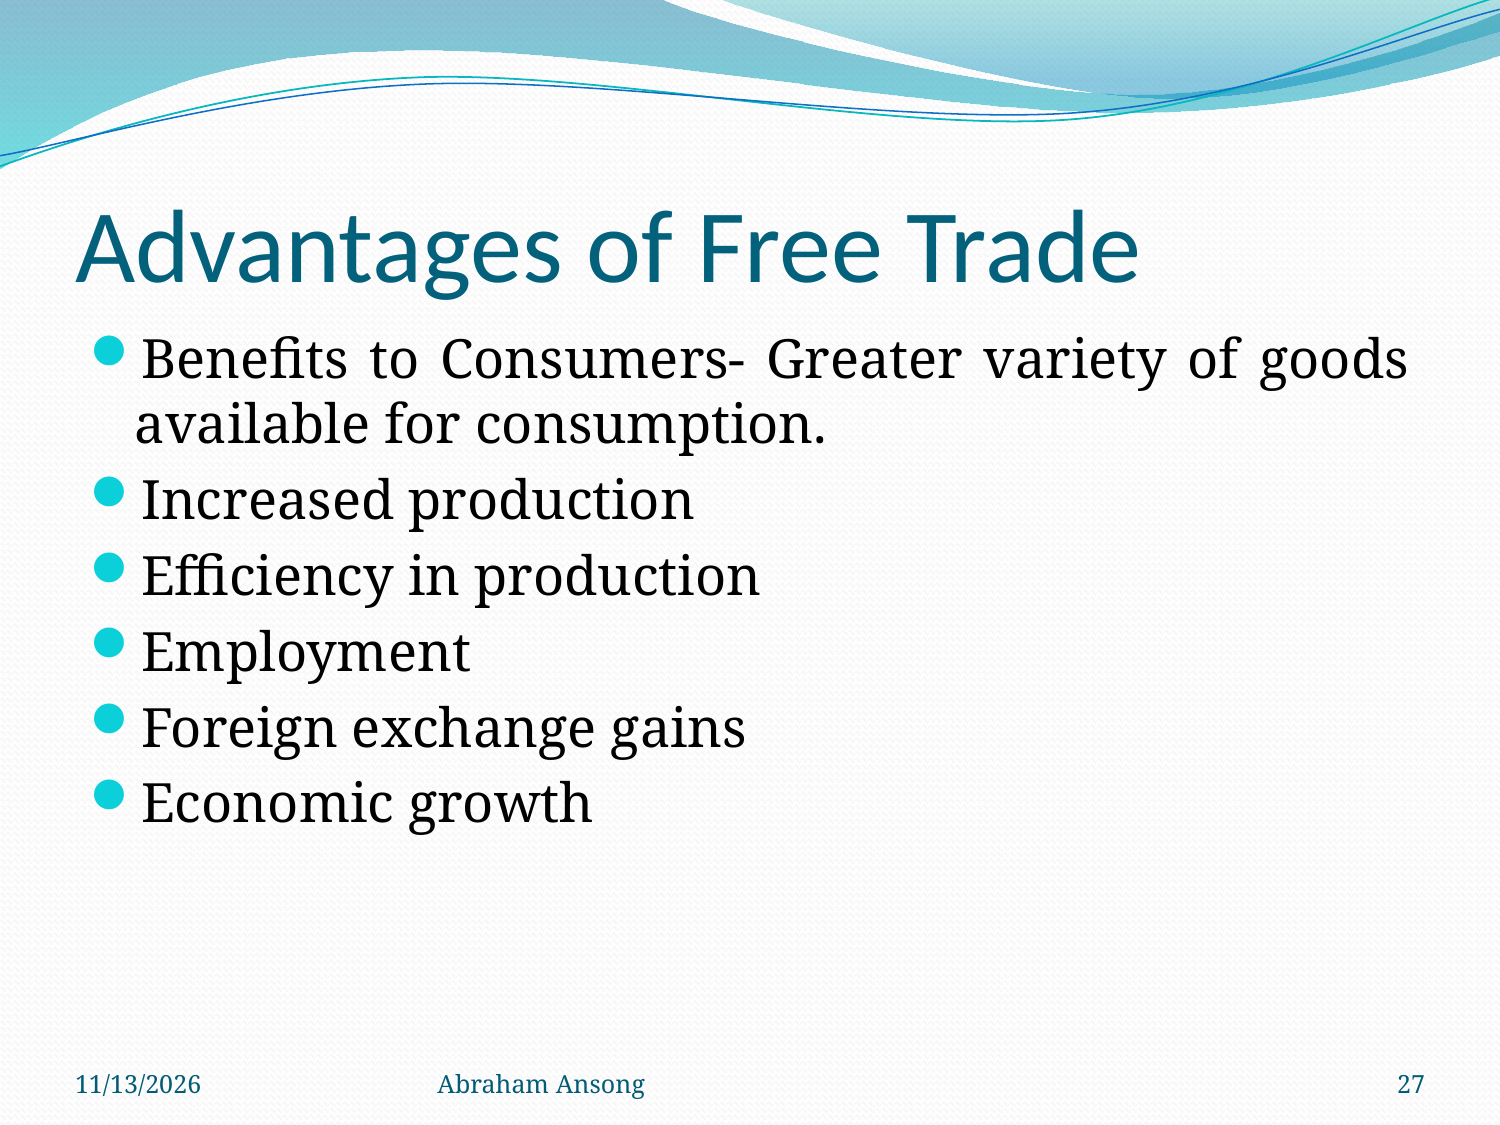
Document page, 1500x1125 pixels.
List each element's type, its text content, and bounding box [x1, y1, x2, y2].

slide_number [75, 1042, 425, 1103]
slide_number 27 [1299, 1042, 1425, 1103]
footer Abraham Ansong [437, 1042, 988, 1103]
title Advantages of Free Trade [75, 115, 1425, 303]
list Benefits to Consumers- Greater variety of goods available for consumption. Increased production Efficiency in production Employment Foreign exchange gains Economic growth [75, 317, 1425, 1038]
